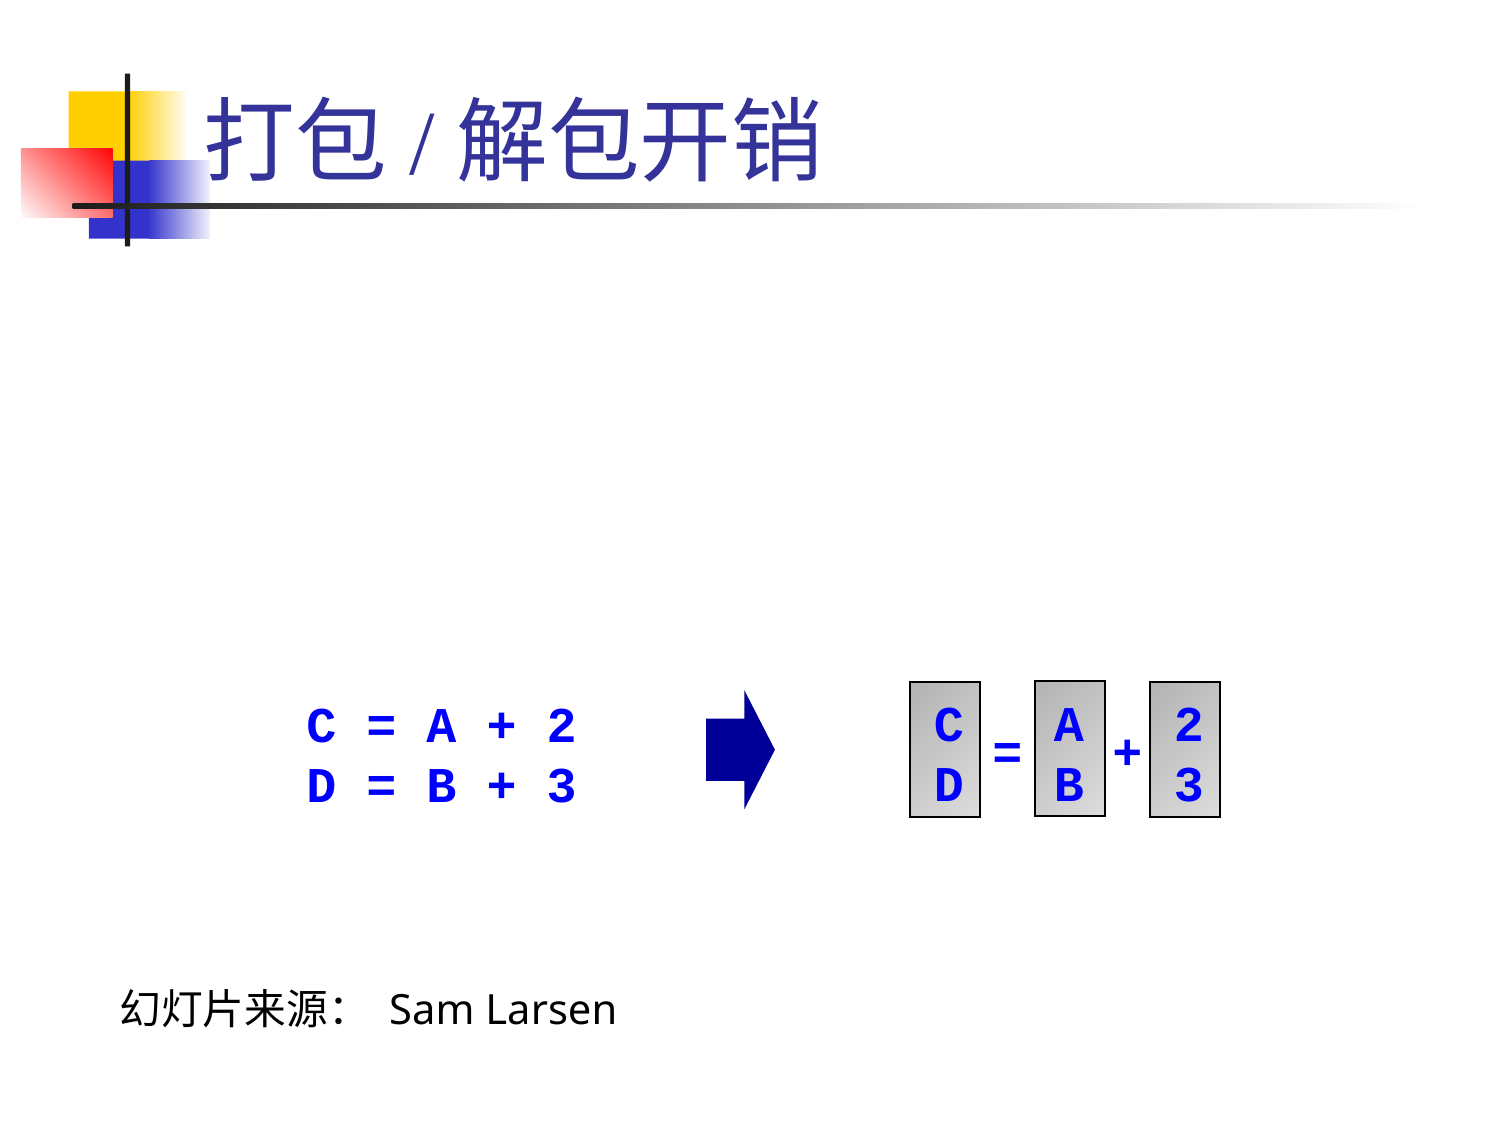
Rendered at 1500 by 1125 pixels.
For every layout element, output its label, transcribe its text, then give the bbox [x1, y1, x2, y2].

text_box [909, 680, 1221, 822]
text_box 幻灯片来源： Sam Larsen [104, 975, 633, 1040]
text_box C = A + 2 D = B + 3 [291, 685, 592, 820]
text_box [706, 690, 775, 810]
title 打包/解包开销 [188, 12, 1468, 200]
